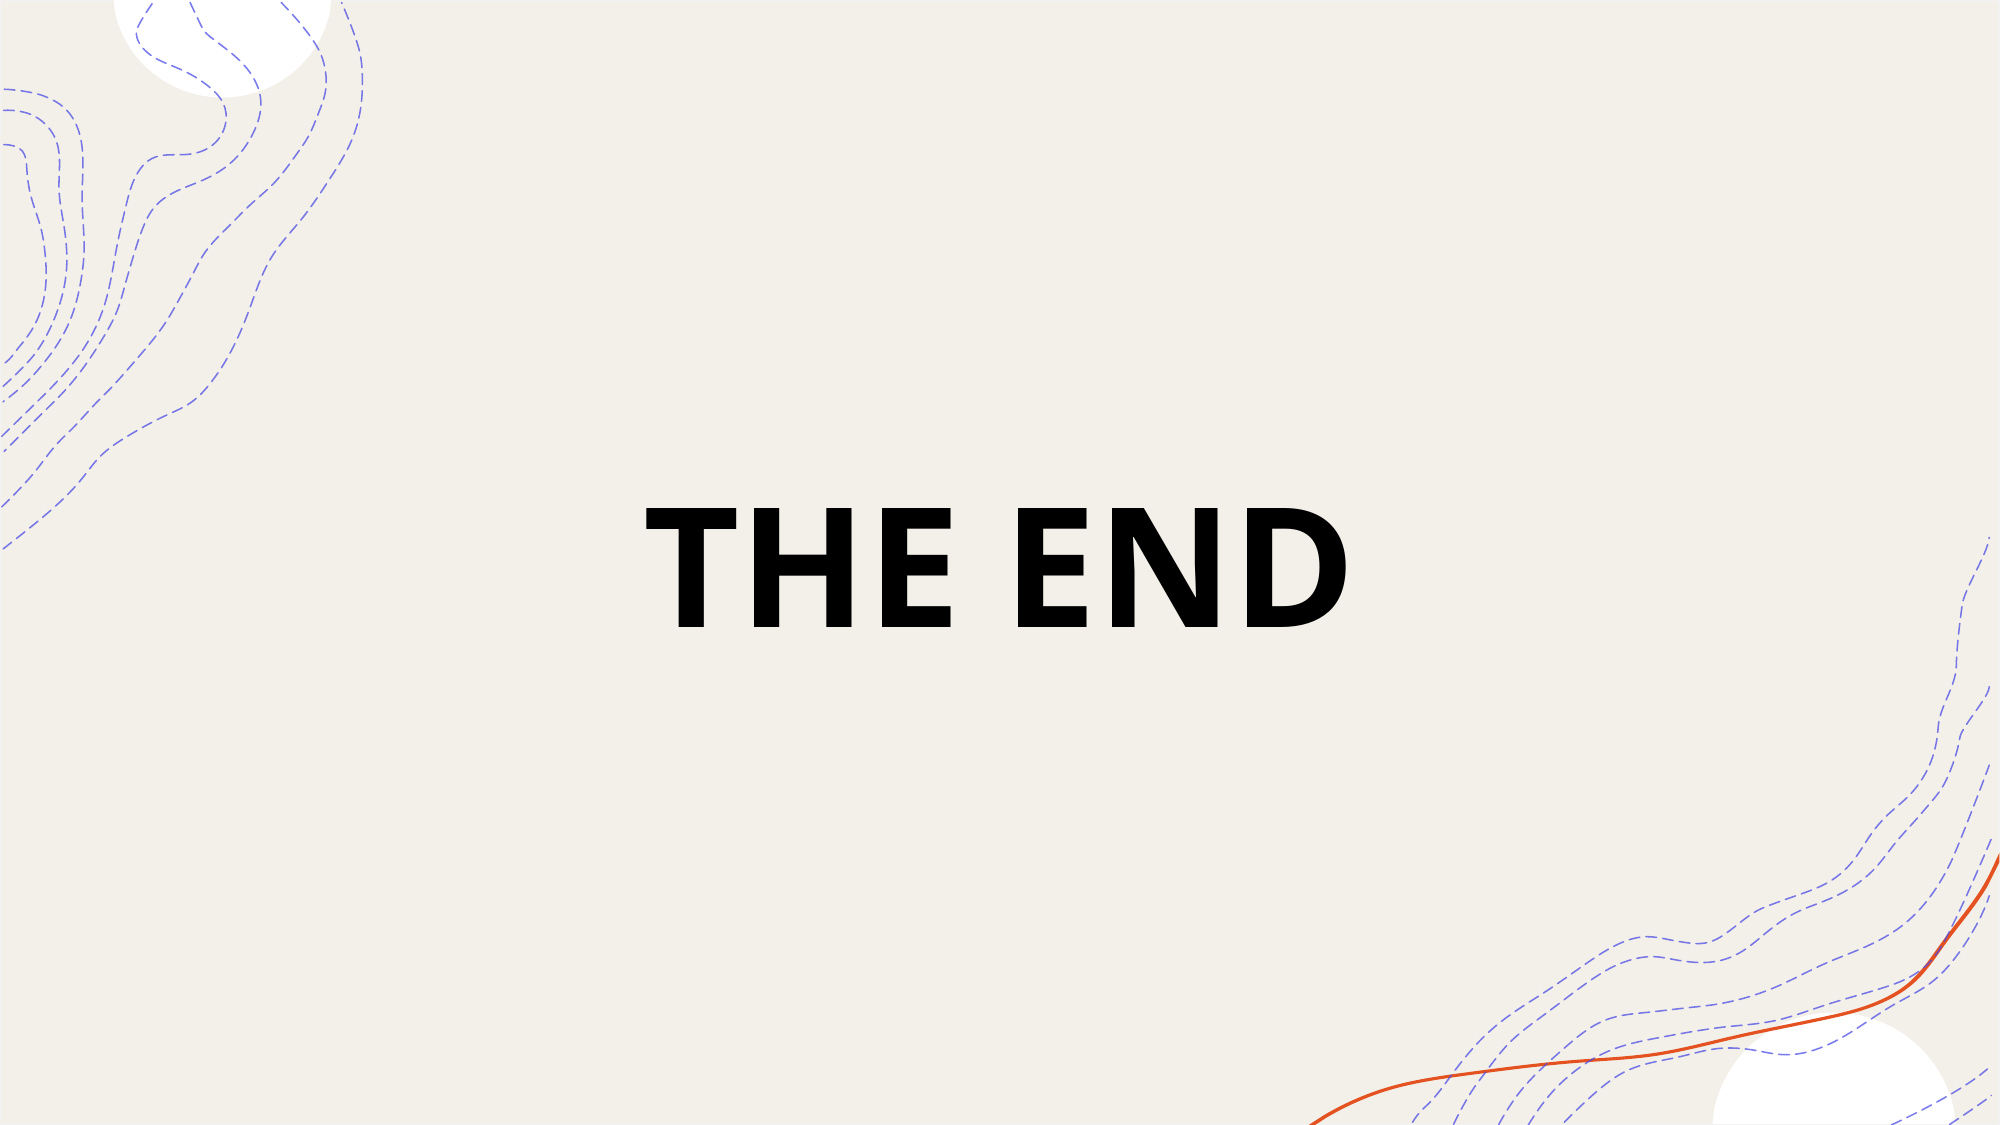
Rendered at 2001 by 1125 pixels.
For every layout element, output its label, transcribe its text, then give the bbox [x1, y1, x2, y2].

text_box THE END [628, 453, 1372, 669]
